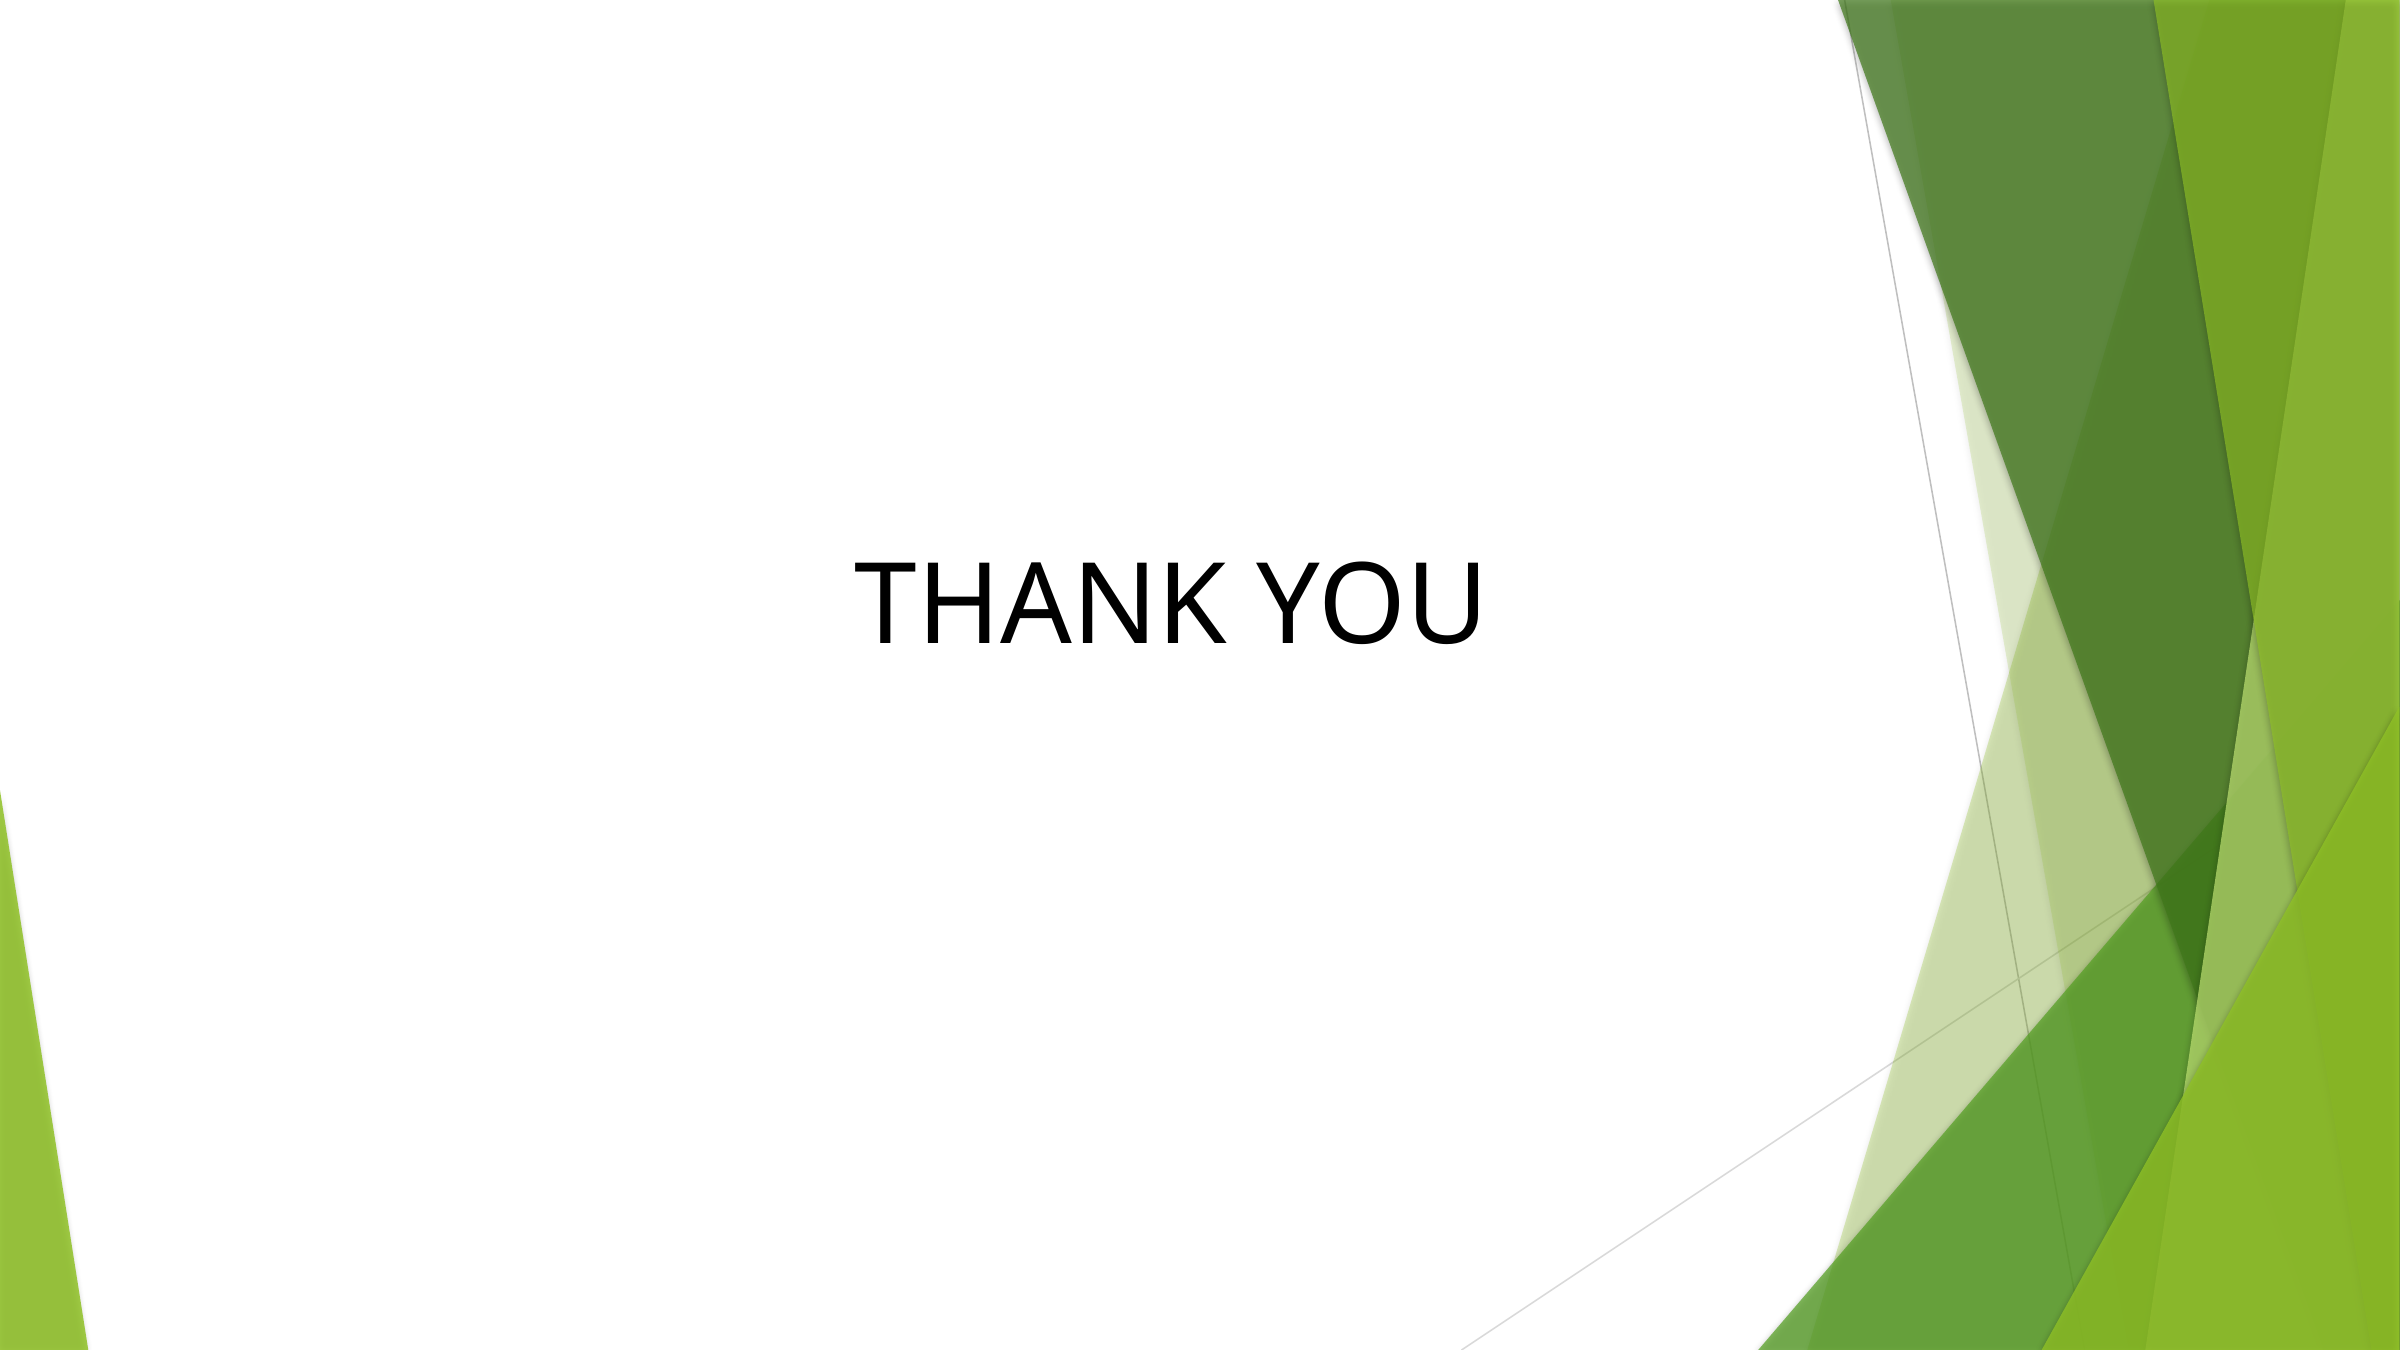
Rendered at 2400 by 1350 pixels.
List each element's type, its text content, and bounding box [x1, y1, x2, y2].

text_box THANK YOU [840, 523, 1752, 674]
